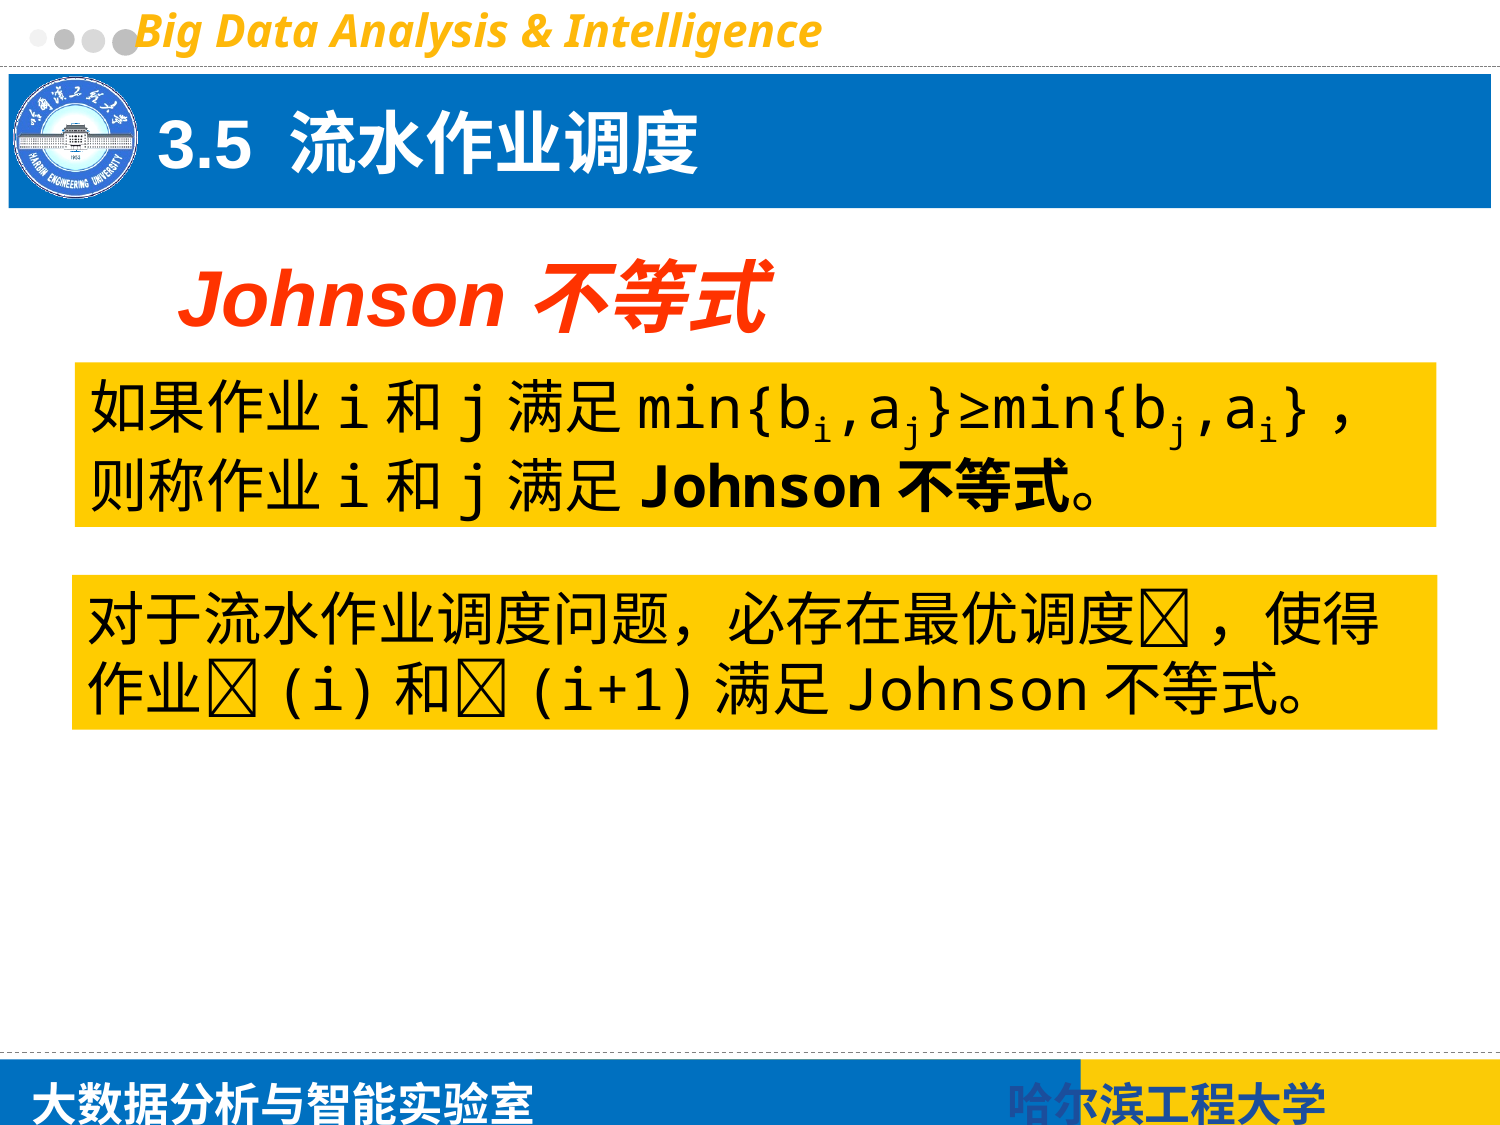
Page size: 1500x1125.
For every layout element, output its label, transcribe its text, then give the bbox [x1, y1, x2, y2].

text_box Johnson不等式 [162, 312, 1368, 350]
text_box 如果作业i和j满足min{bi,aj}≥min{bj,ai}，则称作业i和j满足Johnson不等式。 [74, 362, 1437, 527]
text_box 对于流水作业调度问题，必存在最优调度 ，使得作业(i)和(i+1)满足Johnson不等式。 [72, 574, 1438, 730]
title 3.5 流水作业调度 [142, 76, 1425, 207]
